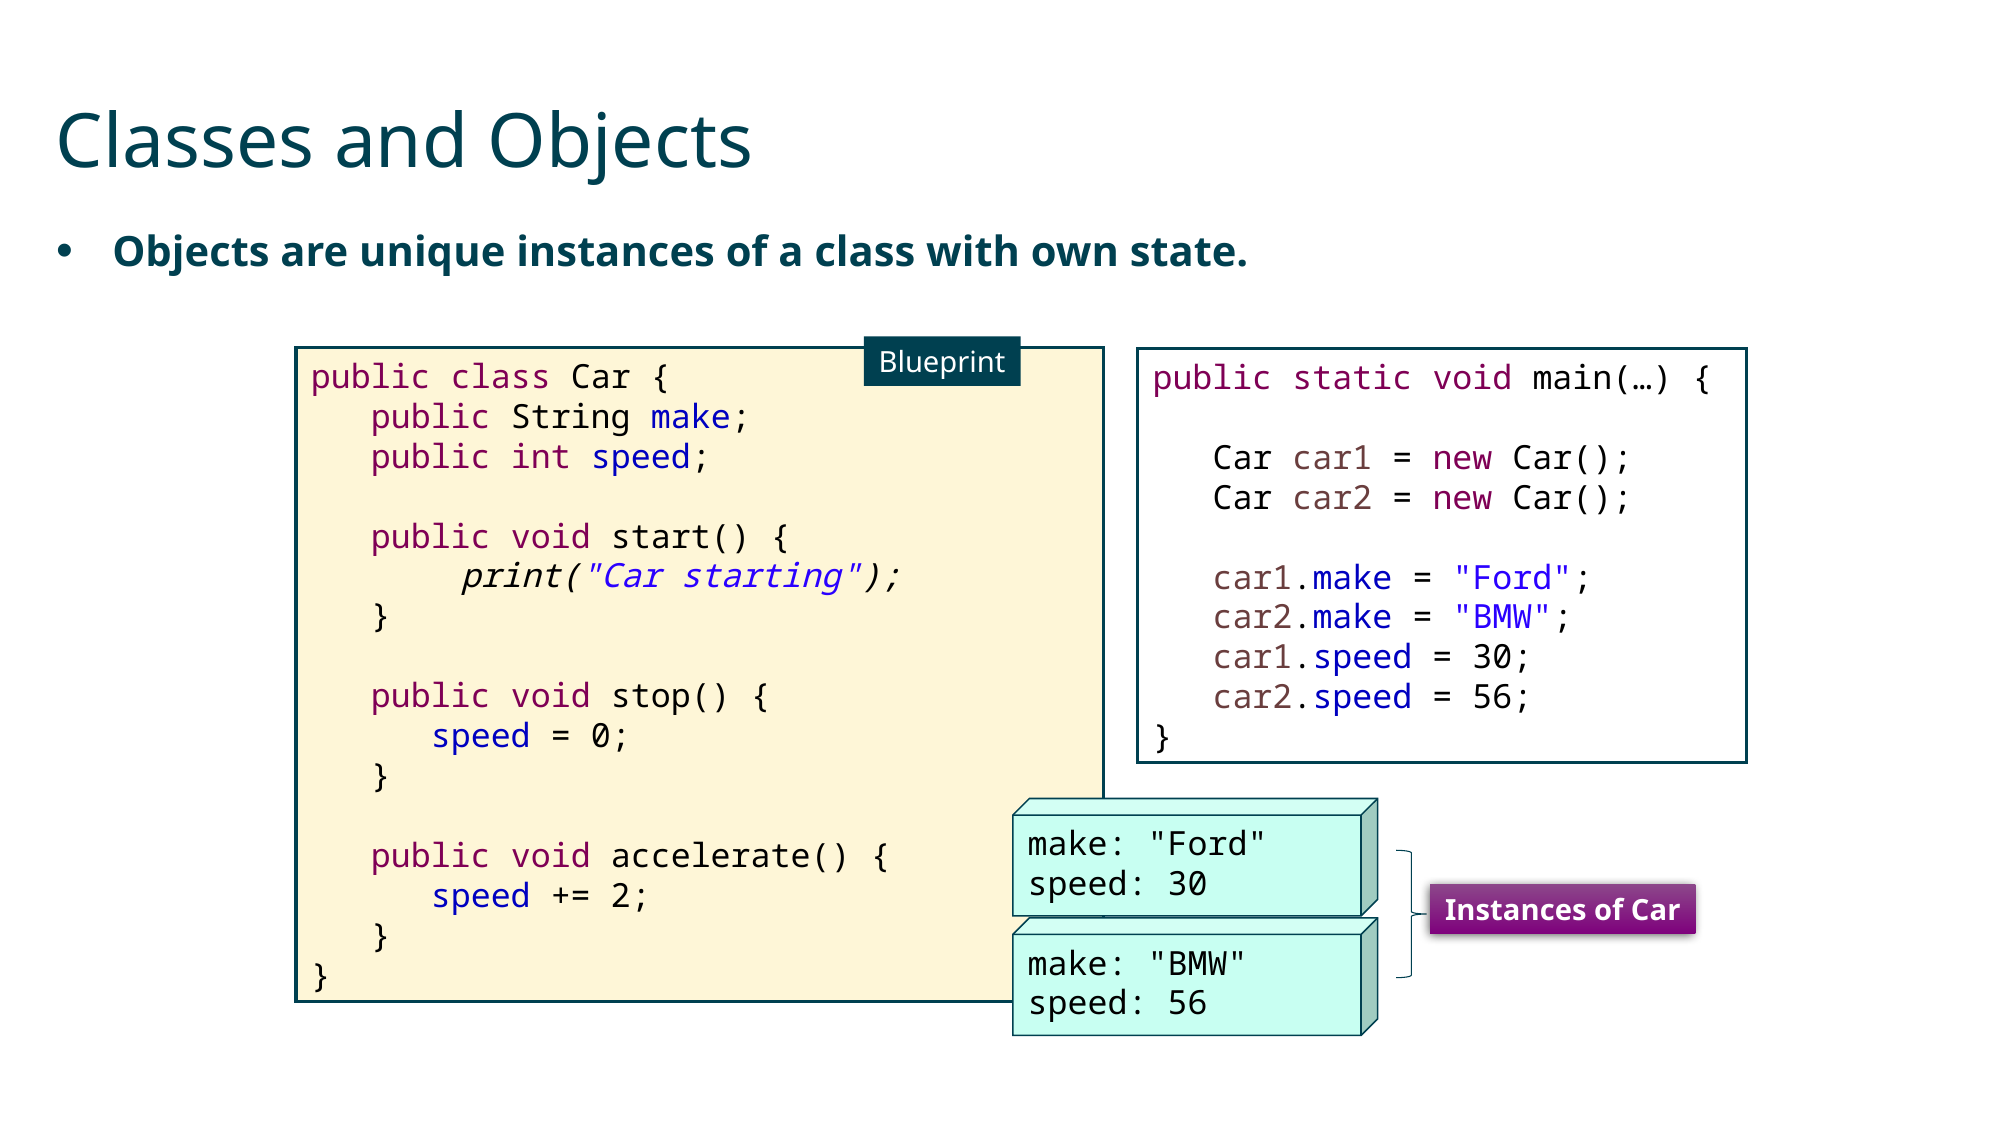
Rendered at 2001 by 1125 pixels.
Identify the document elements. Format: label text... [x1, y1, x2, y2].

text_box make: "Ford" speed: 30 [1012, 798, 1378, 916]
title Classes and Objects [55, 92, 1946, 224]
list Objects are unique instances of a class with own state. [55, 224, 1946, 1038]
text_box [1012, 798, 1377, 815]
text_box Instances of Car [1430, 884, 1696, 934]
text_box public class Car { public String make; public int speed; public void start() { print("Car starting"); } public void stop() { speed = 0; } public void accelerate() { speed += 2; } } [295, 347, 1105, 1002]
text_box Blueprint [863, 336, 1021, 386]
text_box [1396, 849, 1421, 979]
text_box make: "BMW" speed: 56 [1012, 917, 1378, 1036]
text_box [1013, 918, 1377, 934]
text_box public static void main(…) { Car car1 = new Car(); Car car2 = new Car(); car1.make = "Ford"; car2.make = "BMW"; car1.speed = 30; car2.speed = 56; } [1137, 348, 1748, 764]
